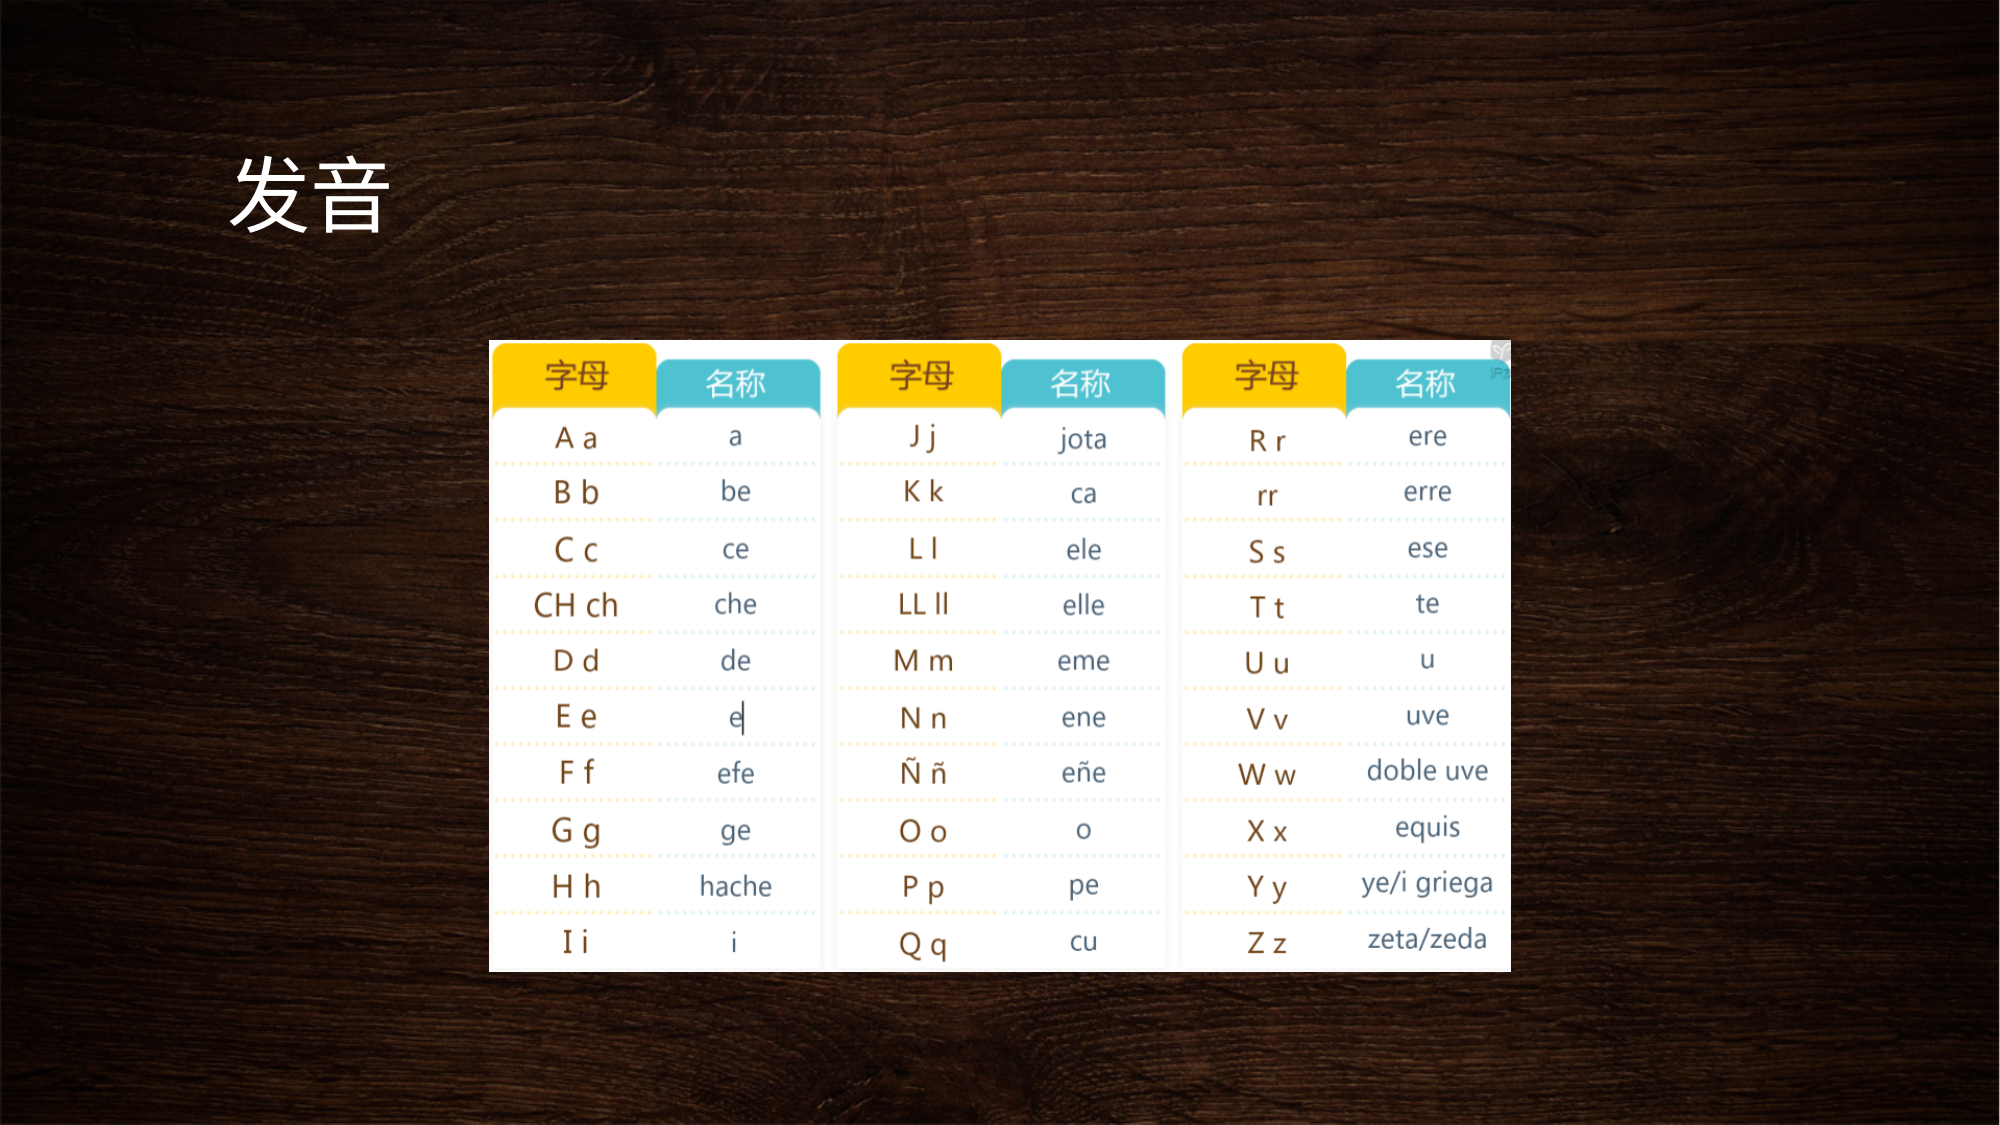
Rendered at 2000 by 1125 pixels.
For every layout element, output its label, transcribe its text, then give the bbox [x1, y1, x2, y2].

title 发音 [212, 62, 1788, 250]
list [488, 340, 1511, 972]
picture [0, 0, 2000, 1125]
